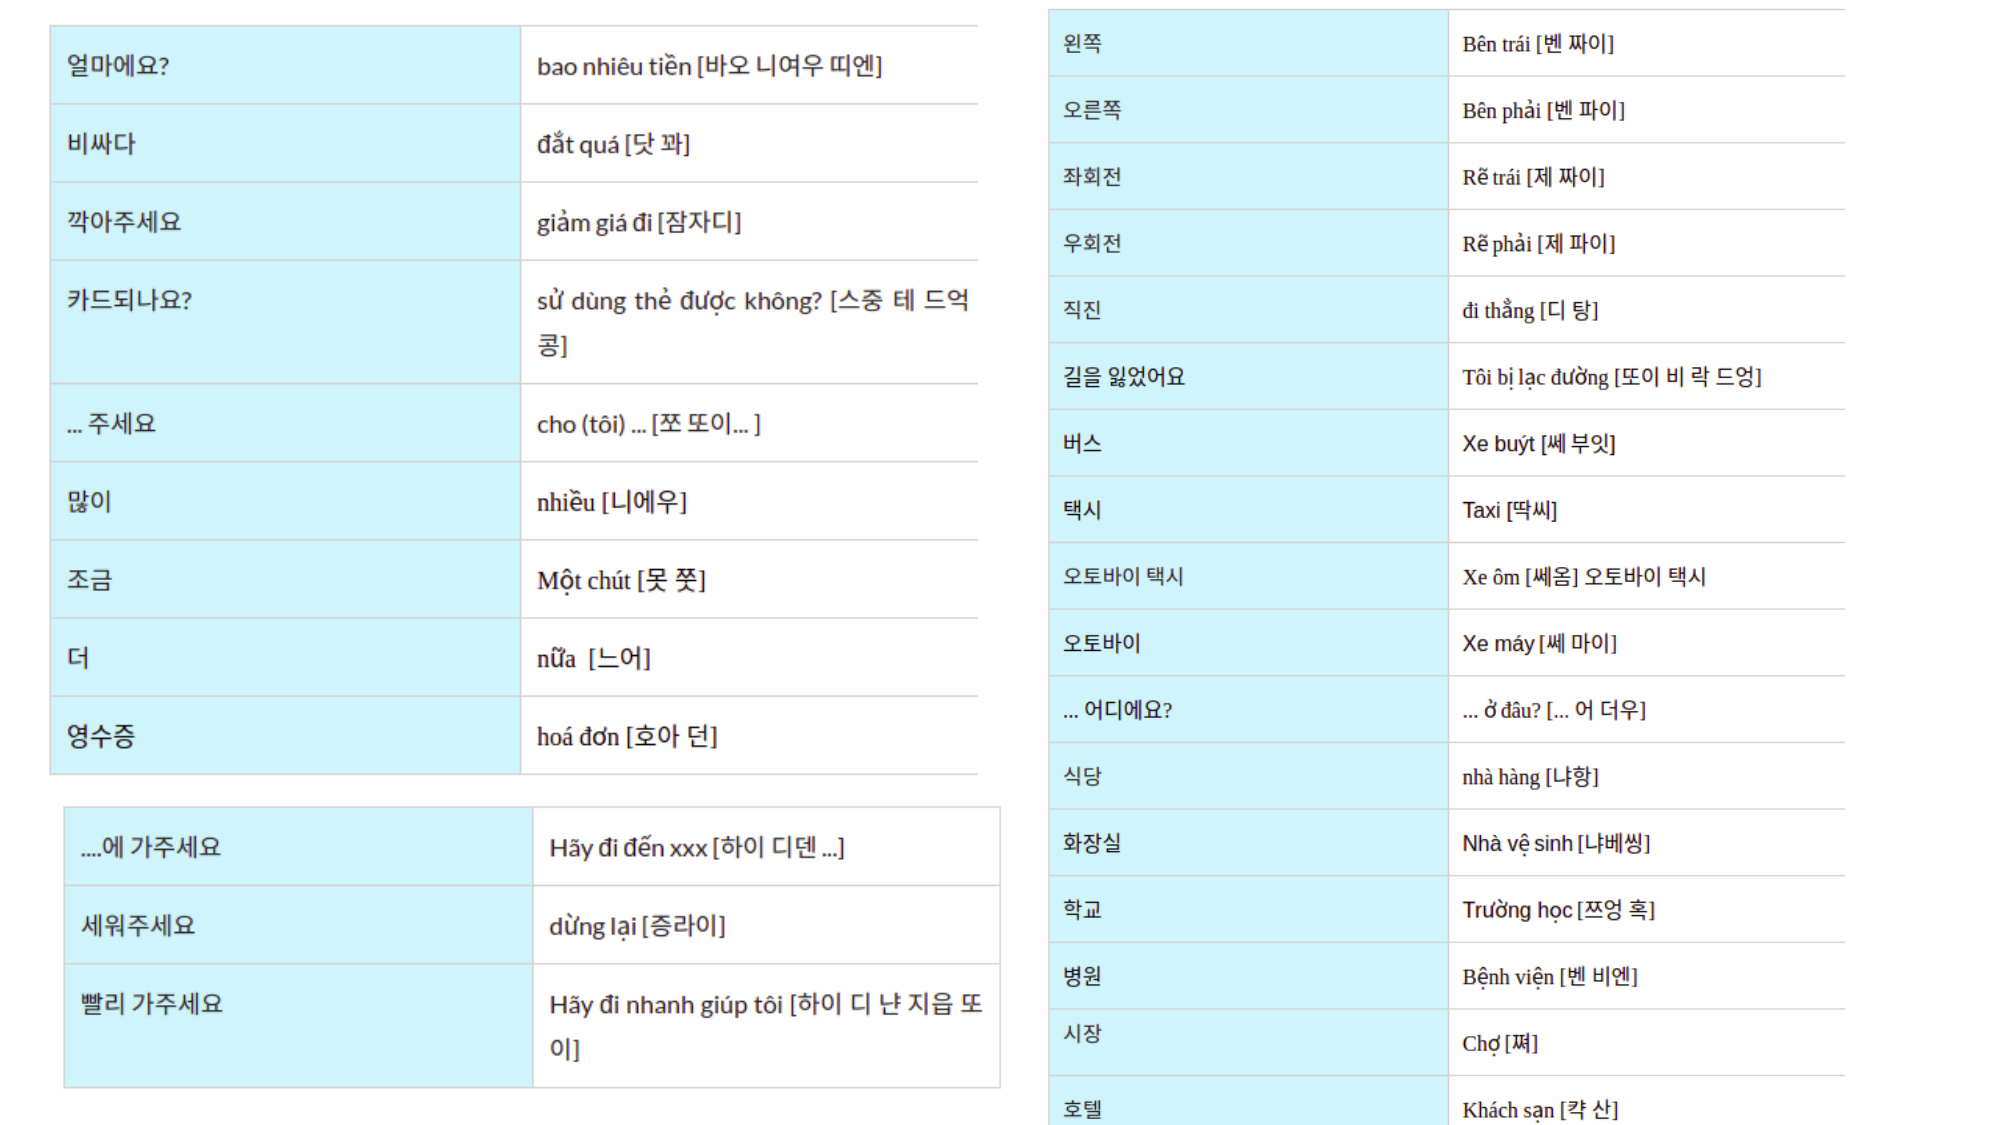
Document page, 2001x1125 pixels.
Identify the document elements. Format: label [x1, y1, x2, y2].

picture [47, 794, 1021, 1107]
picture [44, 18, 978, 781]
picture [1034, 1, 1845, 1125]
